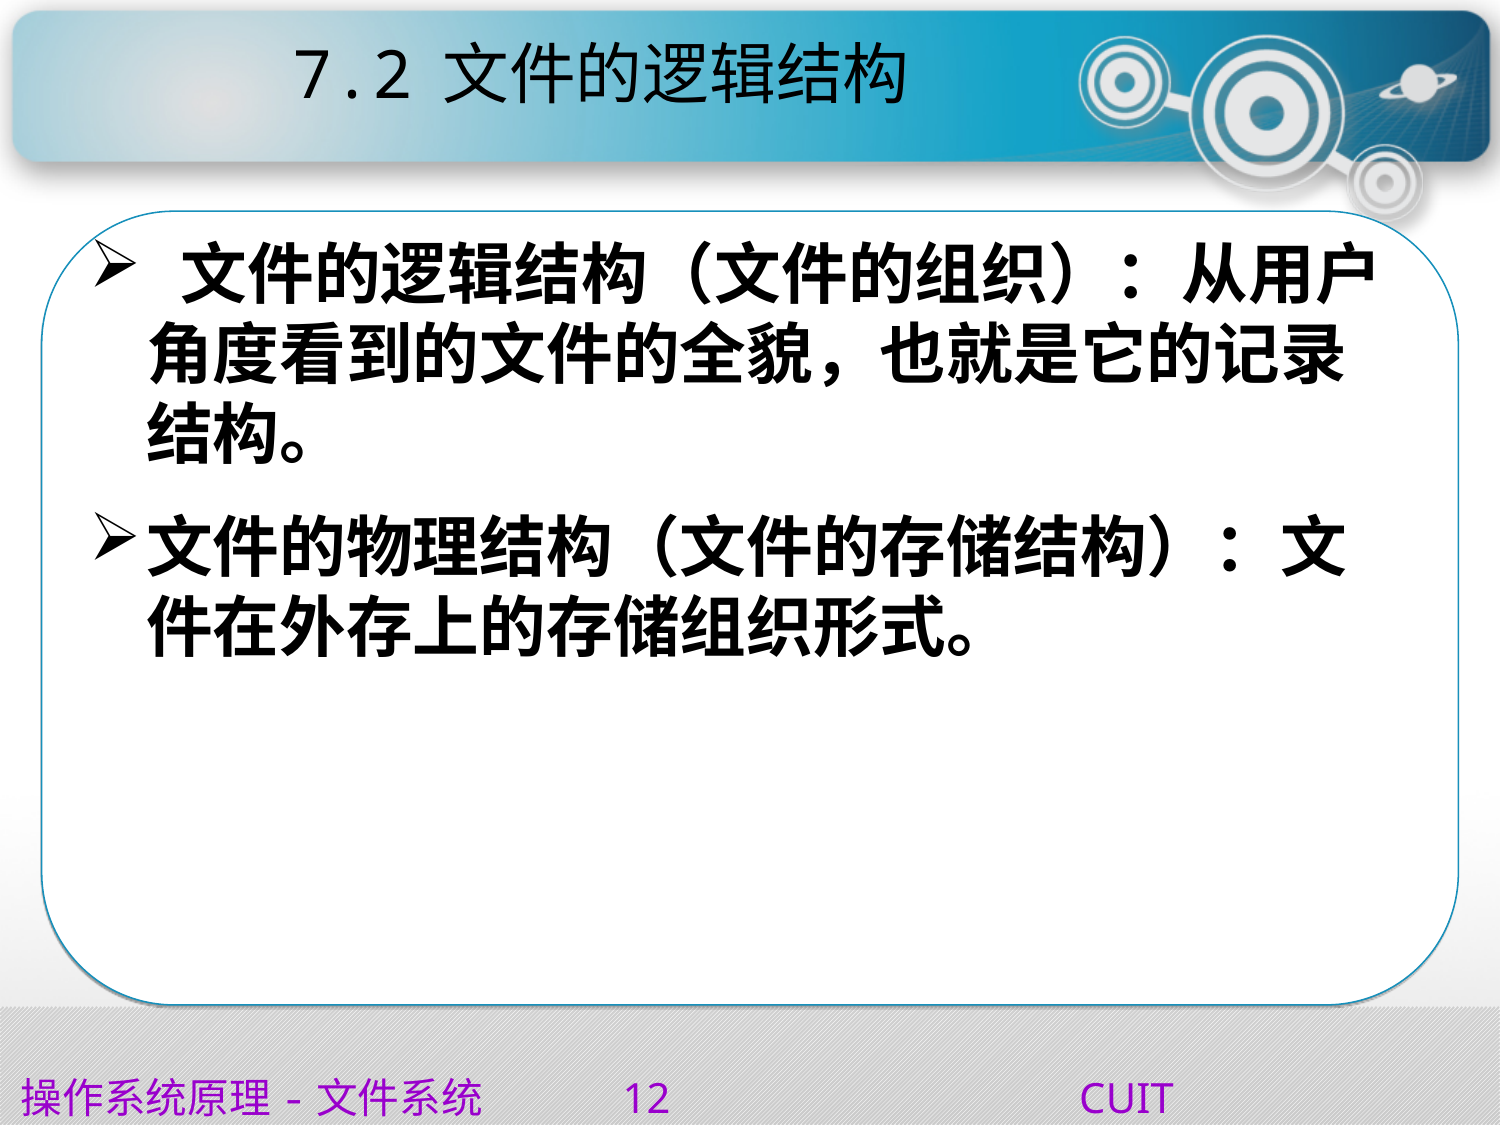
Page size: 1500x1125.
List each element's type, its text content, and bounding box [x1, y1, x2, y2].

title 7.2 文件的逻辑结构 [75, 24, 1128, 212]
list 文件的逻辑结构（文件的组织）：从用户角度看到的文件的全貌，也就是它的记录结构。 文件的物理结构（文件的存储结构）：文件在外存上的存储组织形式。 [75, 224, 1425, 928]
picture [0, 0, 1500, 1006]
